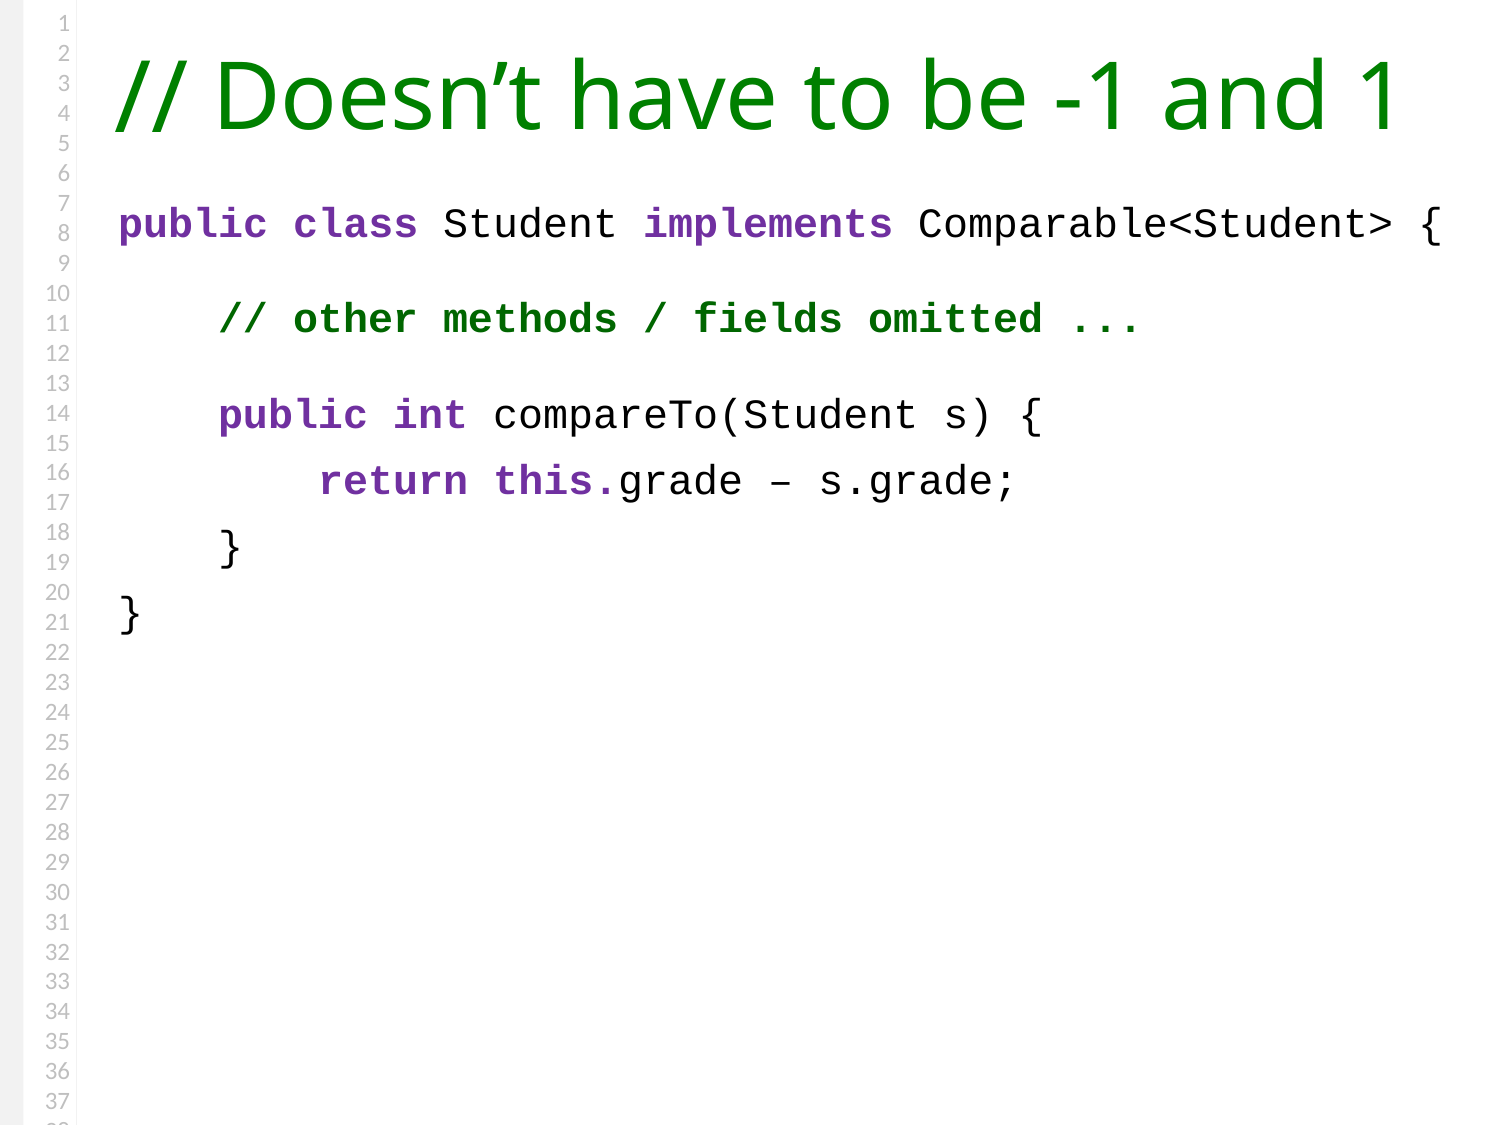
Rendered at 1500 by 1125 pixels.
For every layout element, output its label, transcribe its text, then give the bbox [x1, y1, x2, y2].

list public class Student implements Comparable<Student> { // other methods / fields omitted ... public int compareTo(Student s) { return this.grade – s.grade; } } [103, 193, 1463, 1014]
title Doesn’t have to be -1 and 1 [197, 34, 1434, 164]
